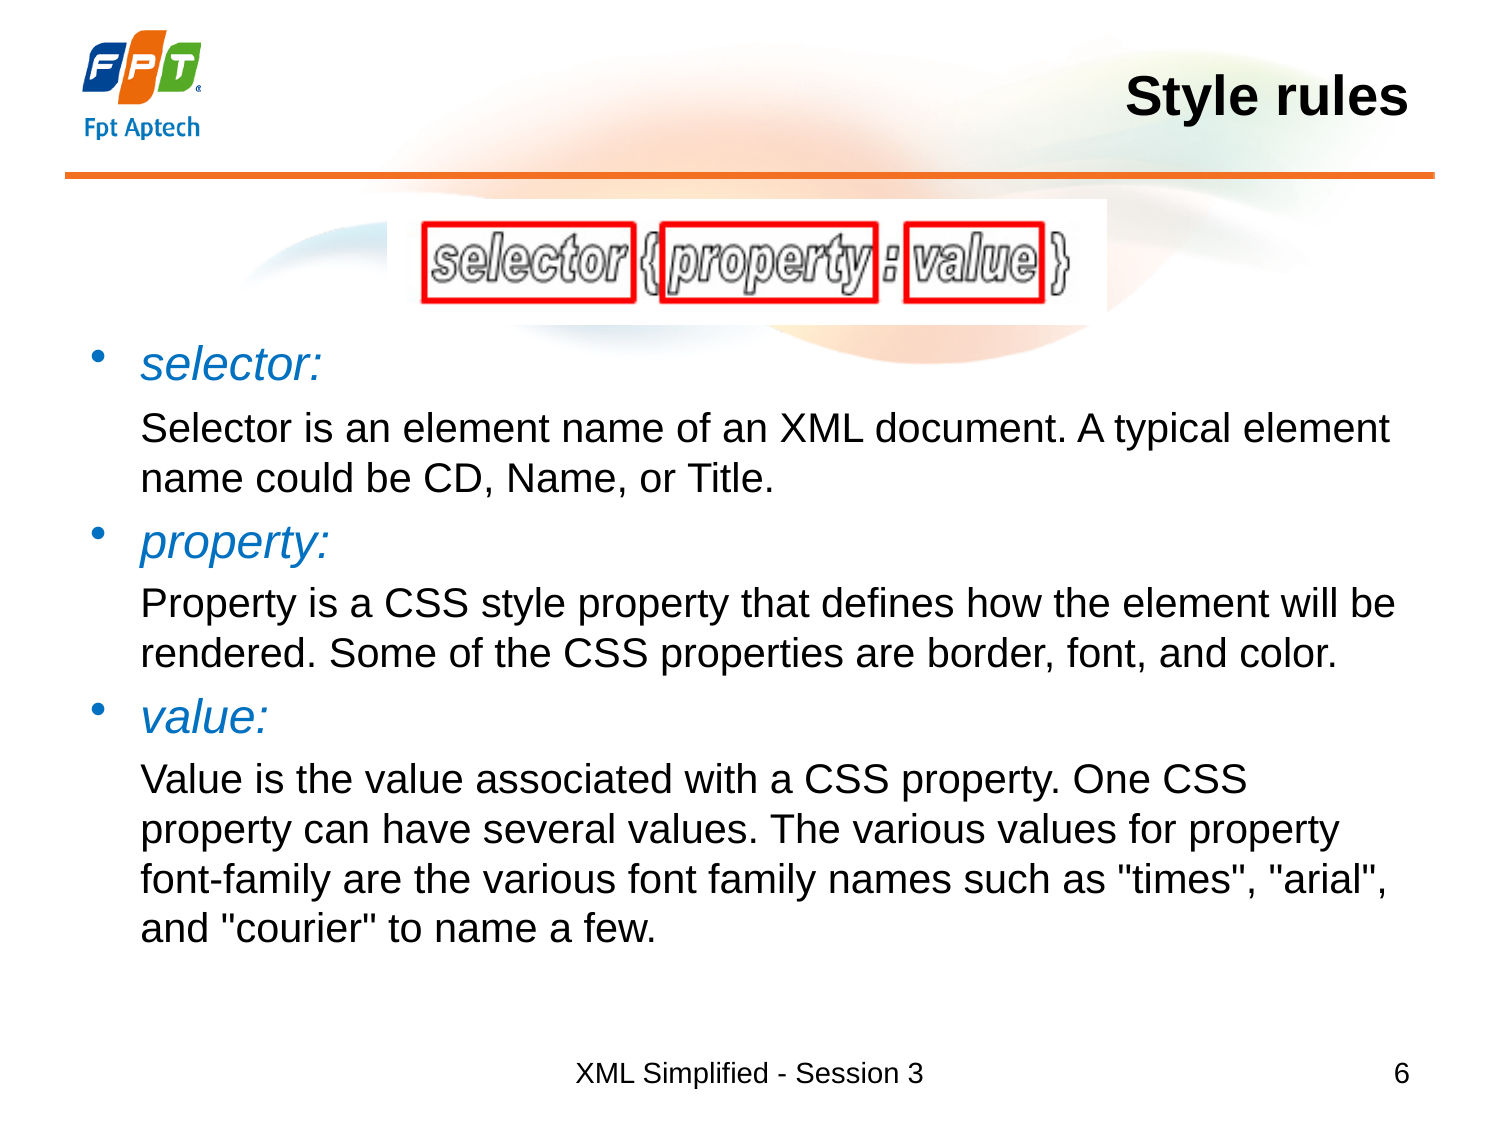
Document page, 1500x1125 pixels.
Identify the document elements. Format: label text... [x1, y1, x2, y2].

picture [75, 23, 207, 145]
list selector: Selector is an element name of an XML document. A typical element name could be CD, Name, or Title. property: Property is a CSS style property that defines how the element will be rendered. Some of the CSS properties are border, font, and color. value: Value is the value associated with a CSS property. One CSS property can have several values. The various values for property font-family are the various font family names such as "times", "arial", and "courier" to name a few. [75, 324, 1425, 1005]
title Style rules [437, 24, 1425, 161]
slide_number 6 [1074, 1046, 1426, 1125]
picture [65, 0, 1435, 326]
footer XML Simplified - Session 3 [512, 1046, 988, 1125]
